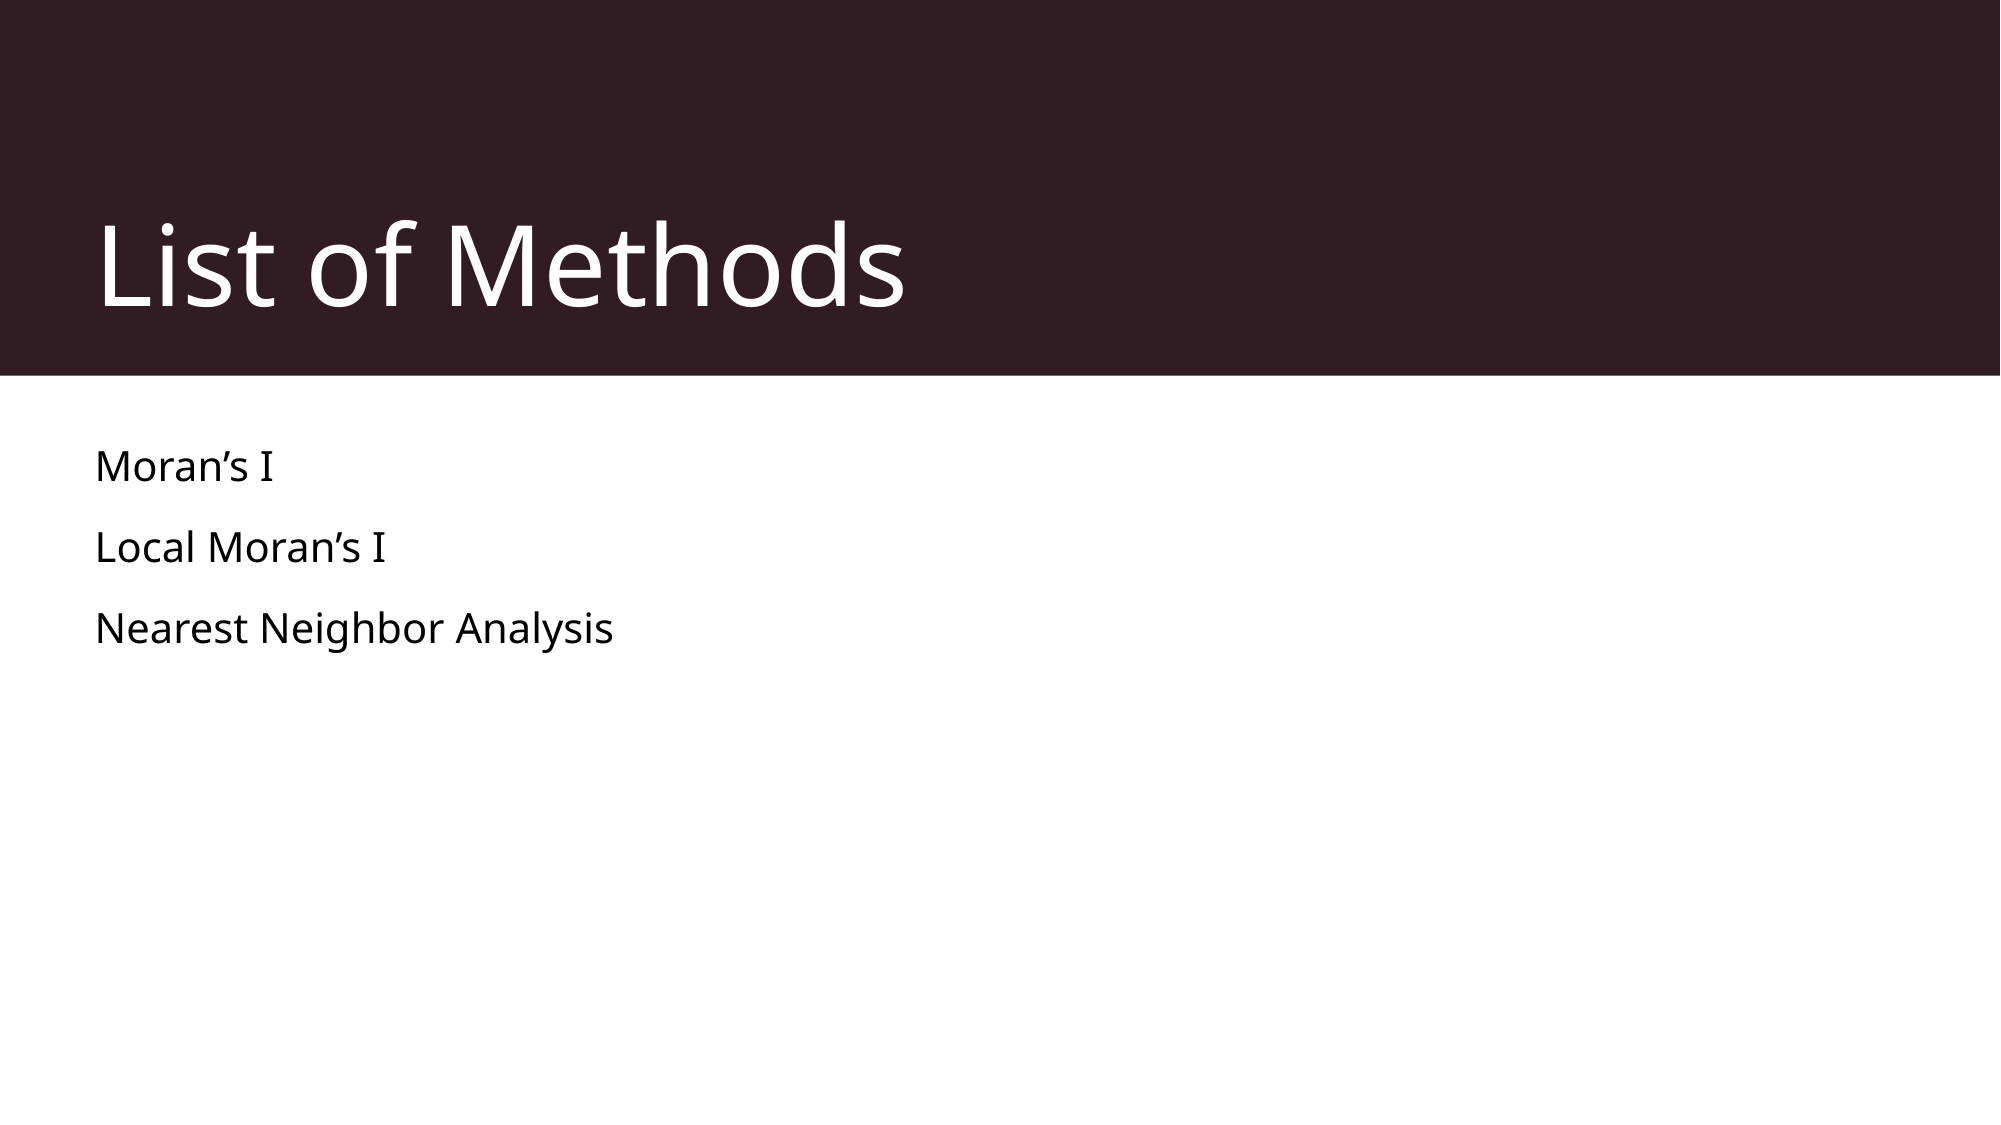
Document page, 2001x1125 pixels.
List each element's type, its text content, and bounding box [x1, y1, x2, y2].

list Moran’s I Local Moran’s I Nearest Neighbor Analysis [79, 422, 1863, 1014]
title List of Methods [79, 59, 1863, 337]
